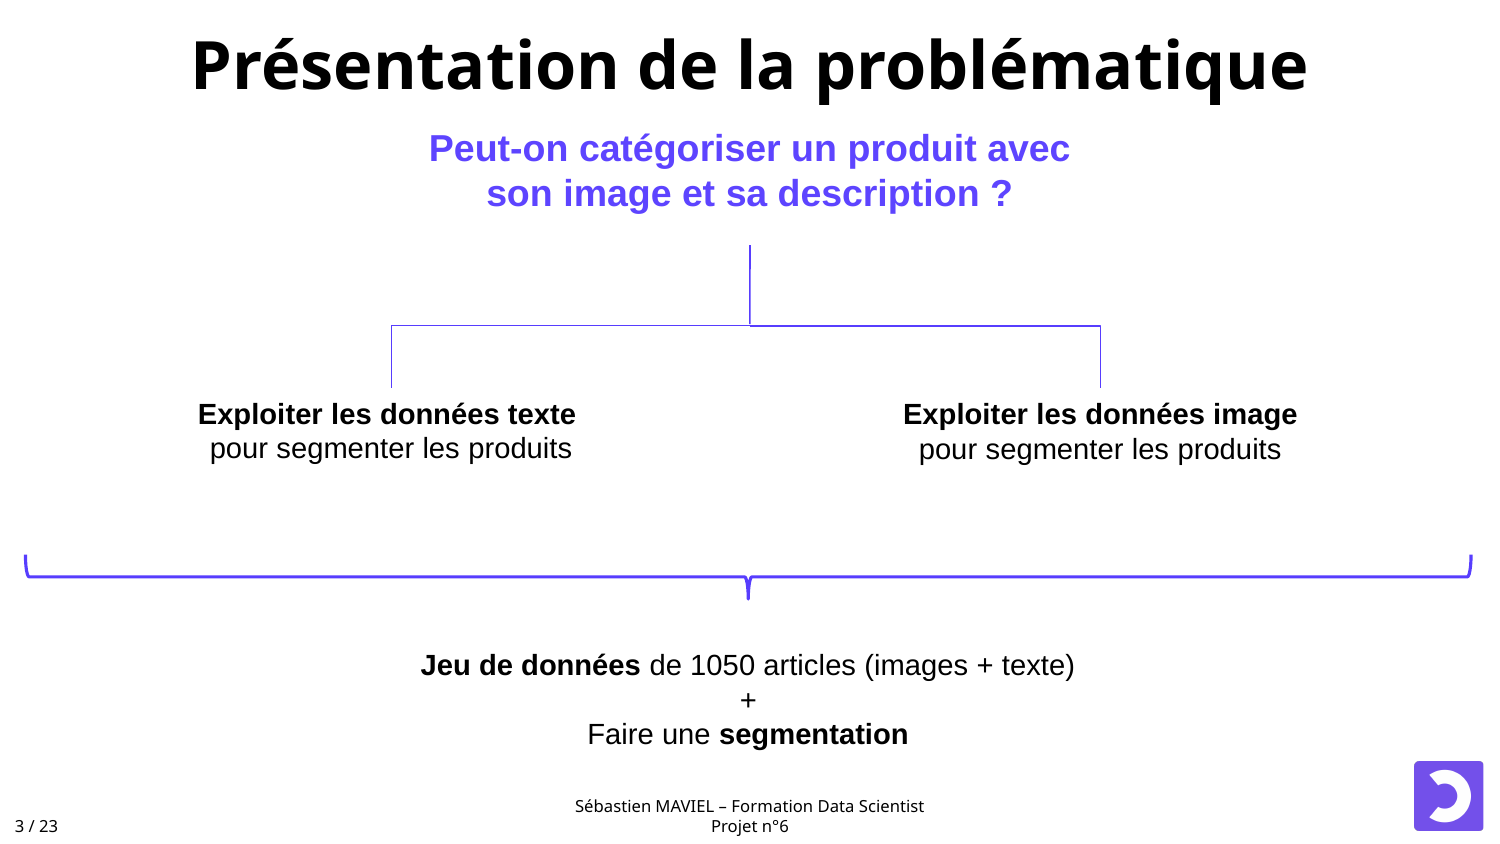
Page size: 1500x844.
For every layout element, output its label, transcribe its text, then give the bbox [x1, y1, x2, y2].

text_box Exploiter les données texte pour segmenter les produits [173, 387, 610, 473]
picture [1414, 761, 1484, 831]
text_box Jeu de données de 1050 articles (images + texte) + Faire une segmentation [238, 638, 1258, 759]
text_box Peut-on catégoriser un produit avec son image et sa description ? [384, 116, 1116, 222]
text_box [391, 325, 745, 388]
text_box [749, 325, 1101, 388]
text_box Exploiter les données image pour segmenter les produits [882, 387, 1319, 473]
title Présentation de la problématique [119, 23, 1381, 118]
text_box [24, 554, 1472, 600]
